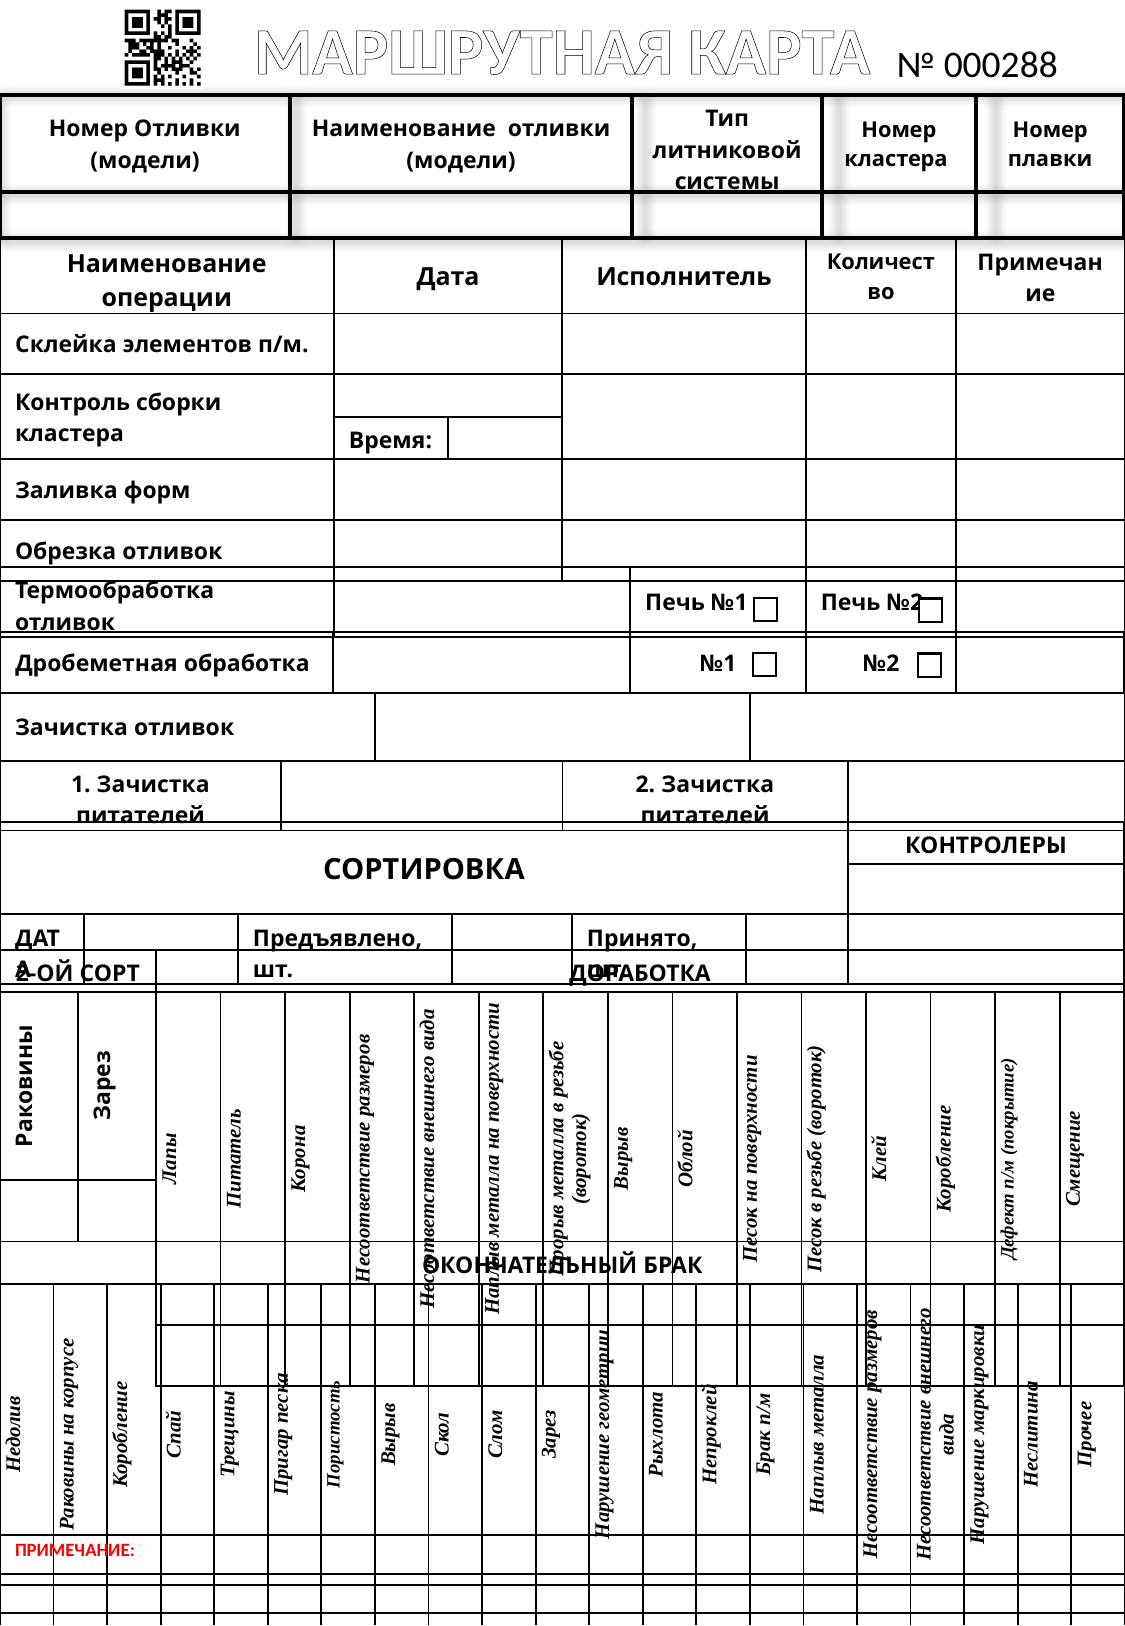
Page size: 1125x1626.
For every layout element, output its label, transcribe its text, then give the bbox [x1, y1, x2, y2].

table_cell [644, 1614, 695, 1625]
table_header [282, 762, 562, 821]
table_header Зачистка отливок [1, 694, 374, 760]
table_cell Рыхлота [644, 1285, 695, 1534]
table_header Дата [335, 239, 561, 313]
table_cell Скол [429, 1285, 481, 1534]
table_cell [697, 1614, 749, 1625]
table_cell Наплыв металла [804, 1285, 856, 1534]
table_cell [85, 915, 237, 983]
table_cell Недолив [1, 1285, 53, 1534]
table_header [957, 633, 1123, 692]
table_cell [322, 1614, 374, 1625]
table_header Наименование операции [1, 239, 333, 313]
table_cell Зарез [79, 993, 155, 1179]
table_header ДОРАБОТКА [157, 985, 1123, 991]
table_cell [335, 375, 561, 416]
table_header Наименование отливки (модели) [292, 97, 630, 190]
table_header Примечание [957, 239, 1124, 313]
table_cell Предъявлено, шт. [239, 915, 451, 983]
table_cell [824, 194, 974, 236]
table_cell [1019, 1614, 1070, 1625]
table_header ОКОНЧАТЕЛЬНЫЙ БРАК [1, 1242, 1124, 1283]
table_cell ДАТА [1, 915, 83, 983]
table_header №1 [631, 633, 805, 692]
table_cell Питатель [221, 993, 284, 1241]
table_cell [590, 1614, 642, 1625]
table_cell Облой [673, 993, 736, 1241]
table_cell Вырыв [376, 1285, 428, 1534]
table_cell [807, 375, 955, 458]
table_cell Песок в резьбе (вороток) [802, 993, 865, 1241]
table_cell [849, 915, 1123, 983]
table_cell [449, 418, 561, 458]
table_cell Слом [483, 1285, 535, 1534]
table_header Исполнитель [563, 239, 805, 313]
table_cell Контроль сборки кластера [1, 375, 333, 458]
table_cell [957, 375, 1124, 458]
table_cell [269, 1614, 320, 1625]
table_cell Непроклей [697, 1285, 749, 1534]
table_cell Нарушение маркировки [965, 1285, 1017, 1534]
table_cell Несоответствие внешнего вида [415, 993, 478, 1241]
table_header [751, 694, 1124, 760]
table_cell [54, 1614, 106, 1625]
table_cell Склейка элементов п/м. [1, 314, 333, 373]
table_cell Заливка форм [1, 460, 333, 519]
table_cell Клей [867, 993, 930, 1241]
table_header Номер кластера [824, 97, 974, 190]
table_header Дробеметная обработка [1, 633, 332, 692]
table_cell [957, 460, 1124, 519]
table_header Номер плавки [978, 97, 1122, 190]
table_cell Смещение [1061, 993, 1123, 1241]
table_cell [108, 1614, 160, 1625]
table_cell [978, 194, 1122, 236]
text_box № 000288 [881, 32, 1073, 93]
table_header КОНТРОЛЕРЫ [849, 823, 1123, 863]
table_cell [2, 194, 288, 236]
table_header 2-ОЙ СОРТ [1, 985, 155, 991]
table_cell [453, 915, 571, 983]
table_cell [335, 460, 561, 519]
table_cell [335, 521, 561, 566]
table_header Термообработка отливок [1, 568, 333, 631]
table_cell [849, 865, 1123, 913]
table_cell [79, 1181, 155, 1241]
table_cell [563, 375, 805, 458]
table_header [334, 633, 629, 692]
table_cell [483, 1614, 535, 1625]
table_cell [563, 314, 805, 373]
table_cell [563, 460, 805, 519]
table_header СОРТИРОВКА [1, 823, 847, 913]
table_cell [429, 1614, 481, 1625]
table_cell Время: [335, 418, 447, 458]
table_cell [807, 521, 955, 566]
table_cell Обрезка отливок [1, 521, 333, 566]
table_header 1. Зачистка питателей [1, 762, 280, 821]
table_cell Вырыв [609, 993, 672, 1241]
table_cell [807, 460, 955, 519]
table_cell [1, 1181, 77, 1241]
table_header Тип литниковой системы [634, 97, 820, 190]
table_cell Принято, шт. [573, 915, 745, 983]
table_cell Песок на поверхности [738, 993, 801, 1241]
table_cell [292, 194, 630, 236]
table_cell Трещины [215, 1285, 267, 1534]
table_cell [1, 1575, 1124, 1612]
table_cell Неслитина [1019, 1285, 1070, 1534]
table_cell Зарез [537, 1285, 588, 1534]
table_cell [751, 1614, 803, 1625]
table_header 2. Зачистка питателей [563, 762, 847, 821]
table_header [376, 694, 749, 760]
table_cell Несоответствие размеров [351, 993, 413, 1241]
table_cell Прочее [1072, 1285, 1124, 1534]
table_cell [634, 194, 820, 236]
table_header [335, 568, 629, 631]
table_cell Пригар песка [269, 1285, 320, 1534]
table_cell [804, 1614, 856, 1625]
table_header Печь №1 [631, 568, 805, 631]
table_cell Несоответствие размеров [858, 1285, 910, 1534]
table_cell [807, 314, 955, 373]
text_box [752, 597, 943, 678]
table_cell [965, 1614, 1017, 1625]
table_cell Дефект п/м (покрытие) [996, 993, 1059, 1241]
table_cell Брак п/м [751, 1285, 803, 1534]
table_cell Коробление [931, 993, 994, 1241]
table_cell Прорыв металла в резьбе (вороток) [544, 993, 607, 1241]
table_cell [215, 1614, 267, 1625]
picture [121, 6, 204, 89]
table_cell Нарушение геометрии [590, 1285, 642, 1534]
table_header [849, 762, 1124, 821]
table_cell Пористость [322, 1285, 374, 1534]
table_header ПРИМЕЧАНИЕ: [1, 1536, 1124, 1573]
table_cell [858, 1614, 910, 1625]
table_cell Корона [286, 993, 349, 1241]
table_cell [957, 314, 1124, 373]
table_cell [563, 521, 805, 566]
table_cell [1, 1614, 53, 1625]
table_header Печь №2 [807, 568, 955, 631]
text_box МАРШРУТНАЯ КАРТА [238, 0, 886, 87]
table_cell Раковины [1, 993, 77, 1179]
table_header Количество [807, 239, 955, 313]
table_cell Раковины на корпусе [54, 1285, 106, 1534]
table_header Номер Отливки (модели) [2, 97, 288, 190]
table_cell [747, 915, 847, 983]
table_cell Наплыв металла на поверхности [480, 993, 542, 1241]
table_cell Спай [162, 1285, 213, 1534]
table_cell Несоответствие внешнего вида [911, 1285, 963, 1534]
table_cell [335, 314, 561, 373]
table_cell [376, 1614, 428, 1625]
table_cell [162, 1614, 213, 1625]
table_header [957, 568, 1124, 631]
table_cell [1072, 1614, 1124, 1625]
table_cell [911, 1614, 963, 1625]
table_cell Коробление [108, 1285, 160, 1534]
table_cell [957, 521, 1124, 566]
table_cell Лапы [157, 993, 220, 1241]
table_cell [537, 1614, 588, 1625]
table_header №2 [807, 633, 955, 692]
